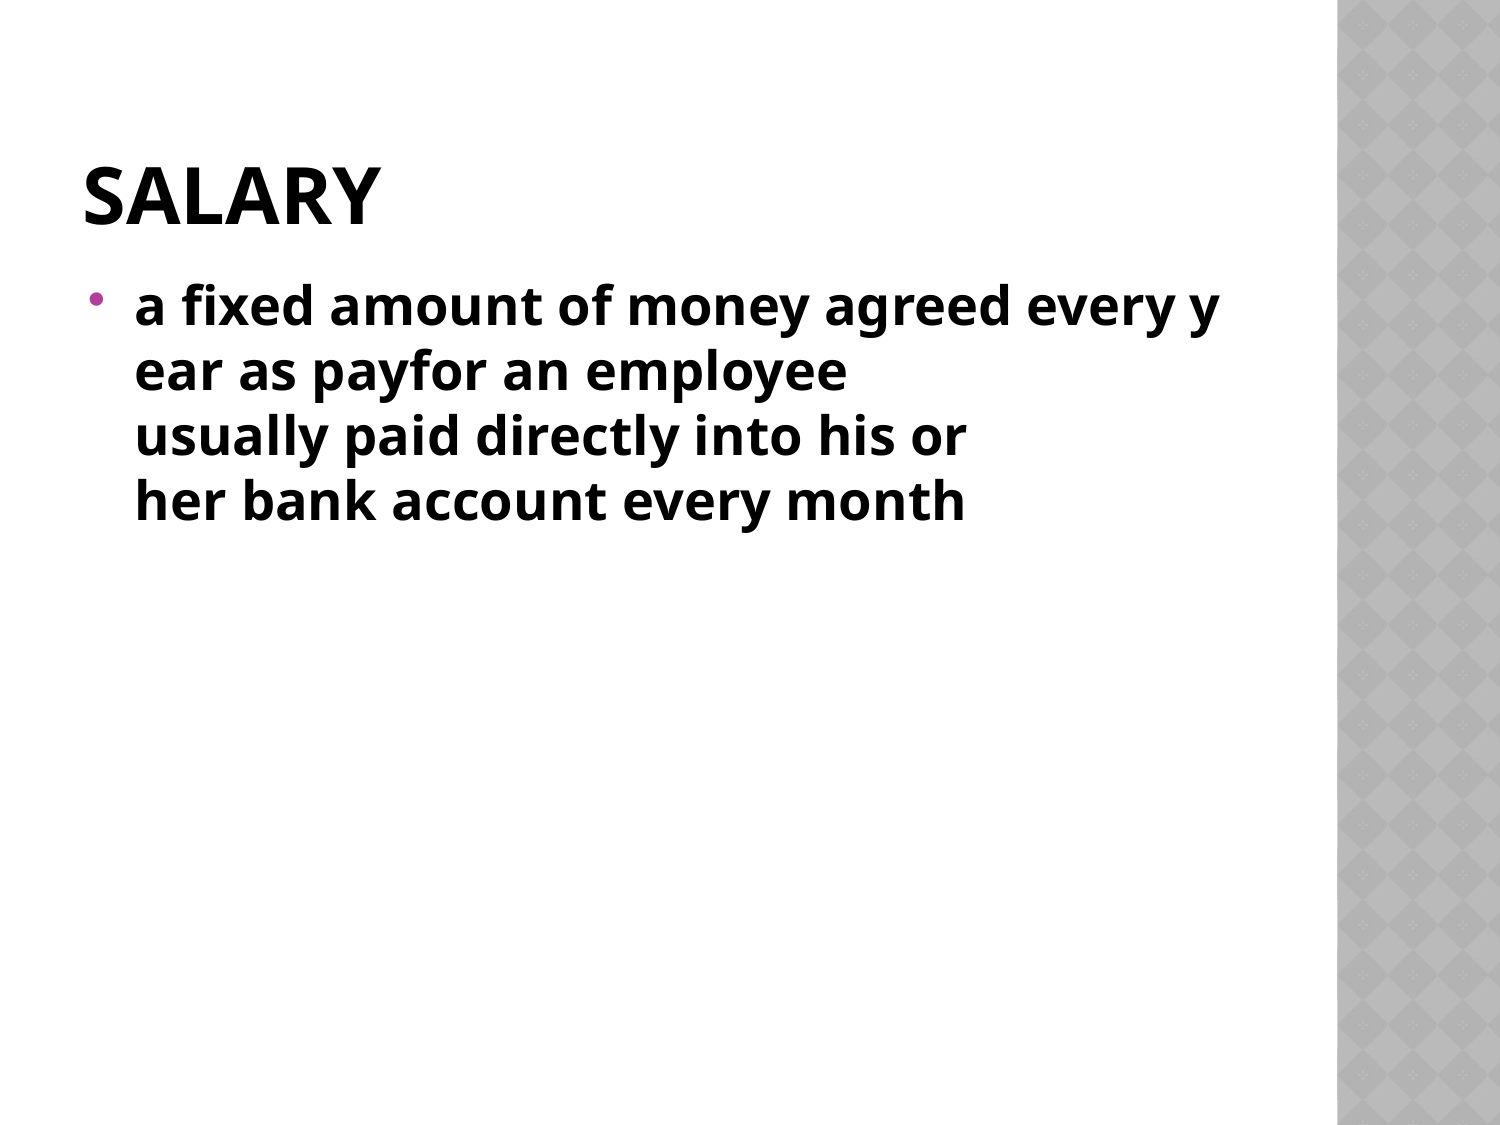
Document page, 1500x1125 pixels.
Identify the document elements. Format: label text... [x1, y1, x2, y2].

list a fixed amount of money agreed every year as payfor an employee usually paid directly into his or her bank account every month [75, 264, 1263, 1059]
title SALARY [75, 52, 1263, 240]
